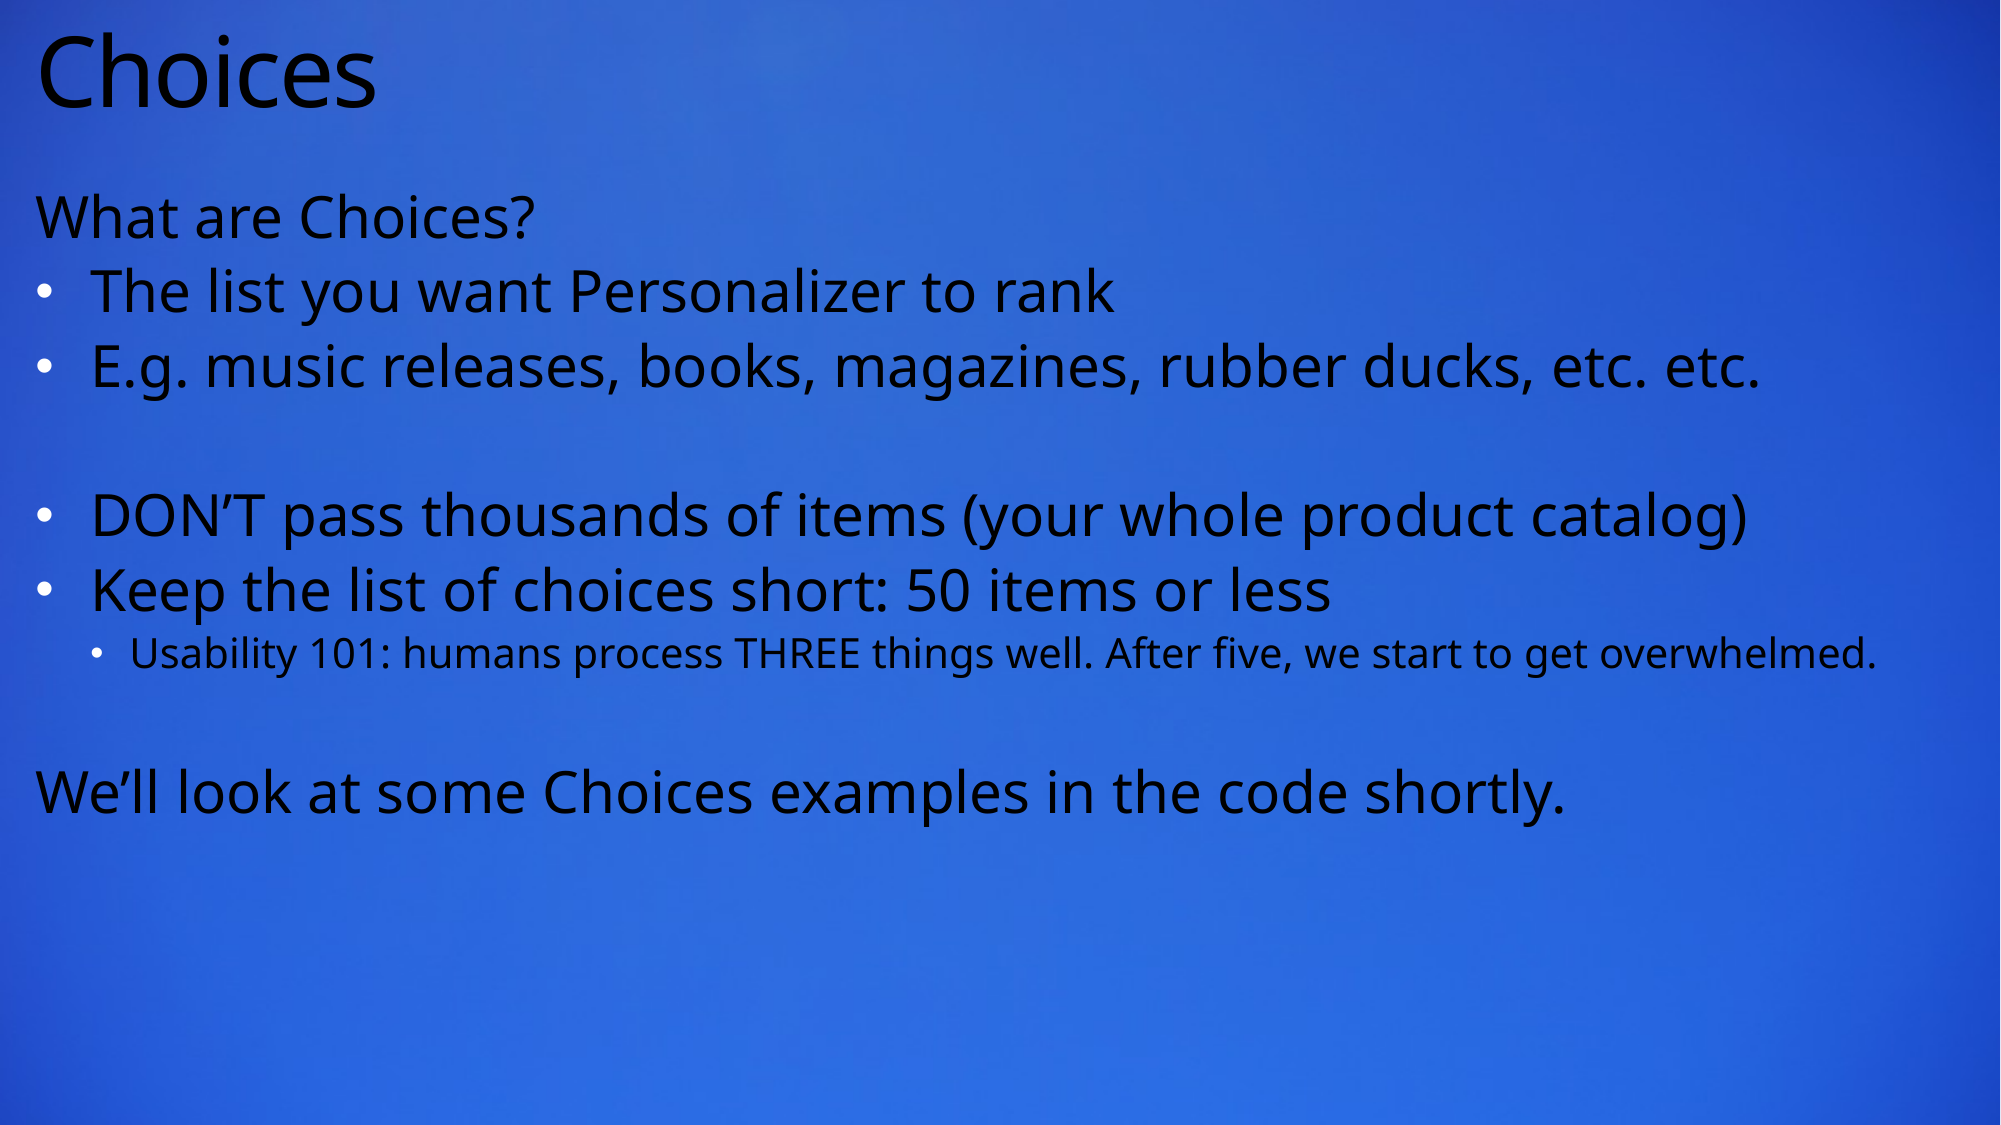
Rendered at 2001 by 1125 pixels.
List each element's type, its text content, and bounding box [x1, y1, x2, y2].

title Choices [11, 8, 1989, 173]
list What are Choices? The list you want Personalizer to rank E.g. music releases, books, magazines, rubber ducks, etc. etc. DON’T pass thousands of items (your whole product catalog) Keep the list of choices short: 50 items or less Usability 101: humans process THREE things well. After five, we start to get overwhelmed. We’ll look at some Choices examples in the code shortly. [11, 173, 1989, 1055]
